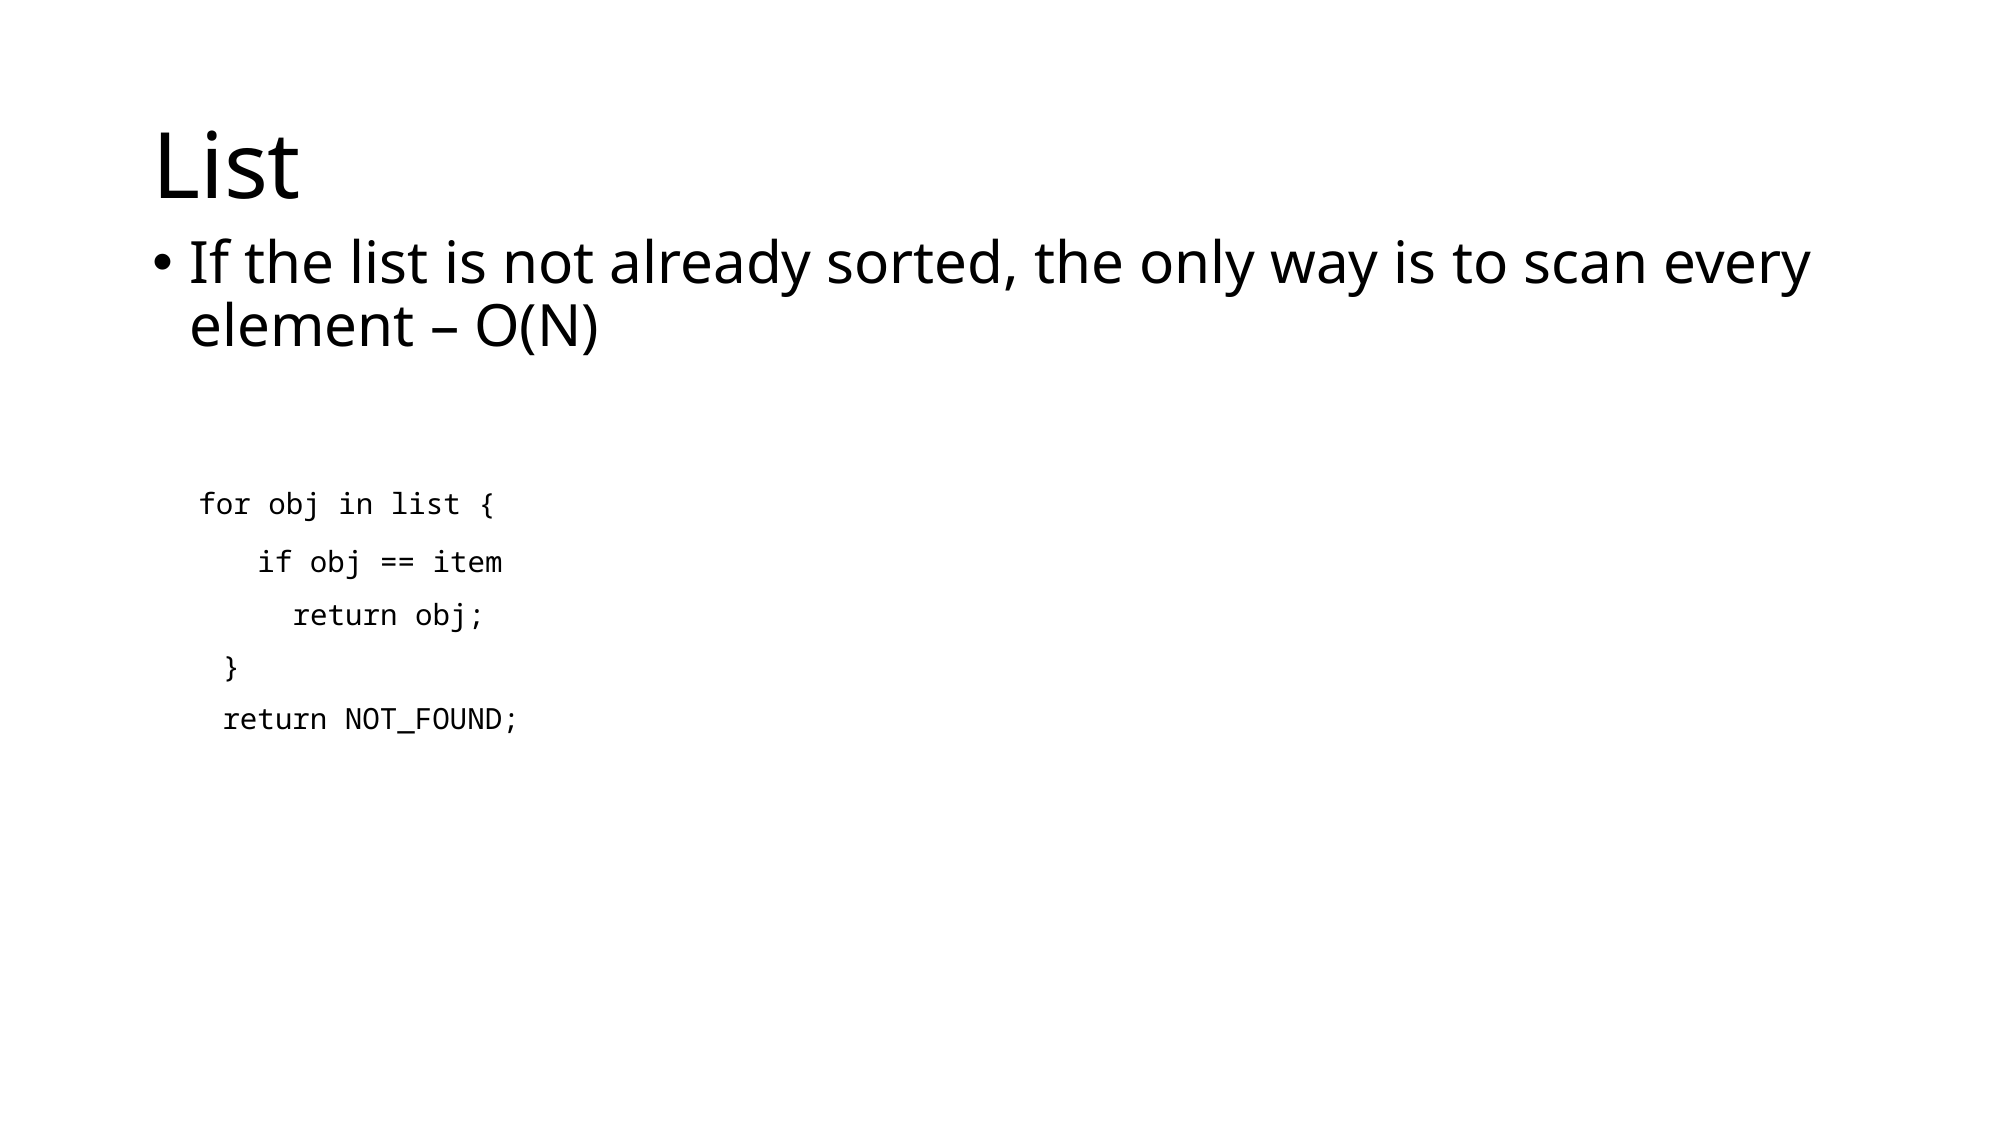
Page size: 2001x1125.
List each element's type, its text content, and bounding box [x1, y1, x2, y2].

title List [137, 59, 1863, 226]
list If the list is not already sorted, the only way is to scan every element – O(N) for obj in list { if obj == item return obj; } return NOT_FOUND; [137, 226, 1863, 833]
